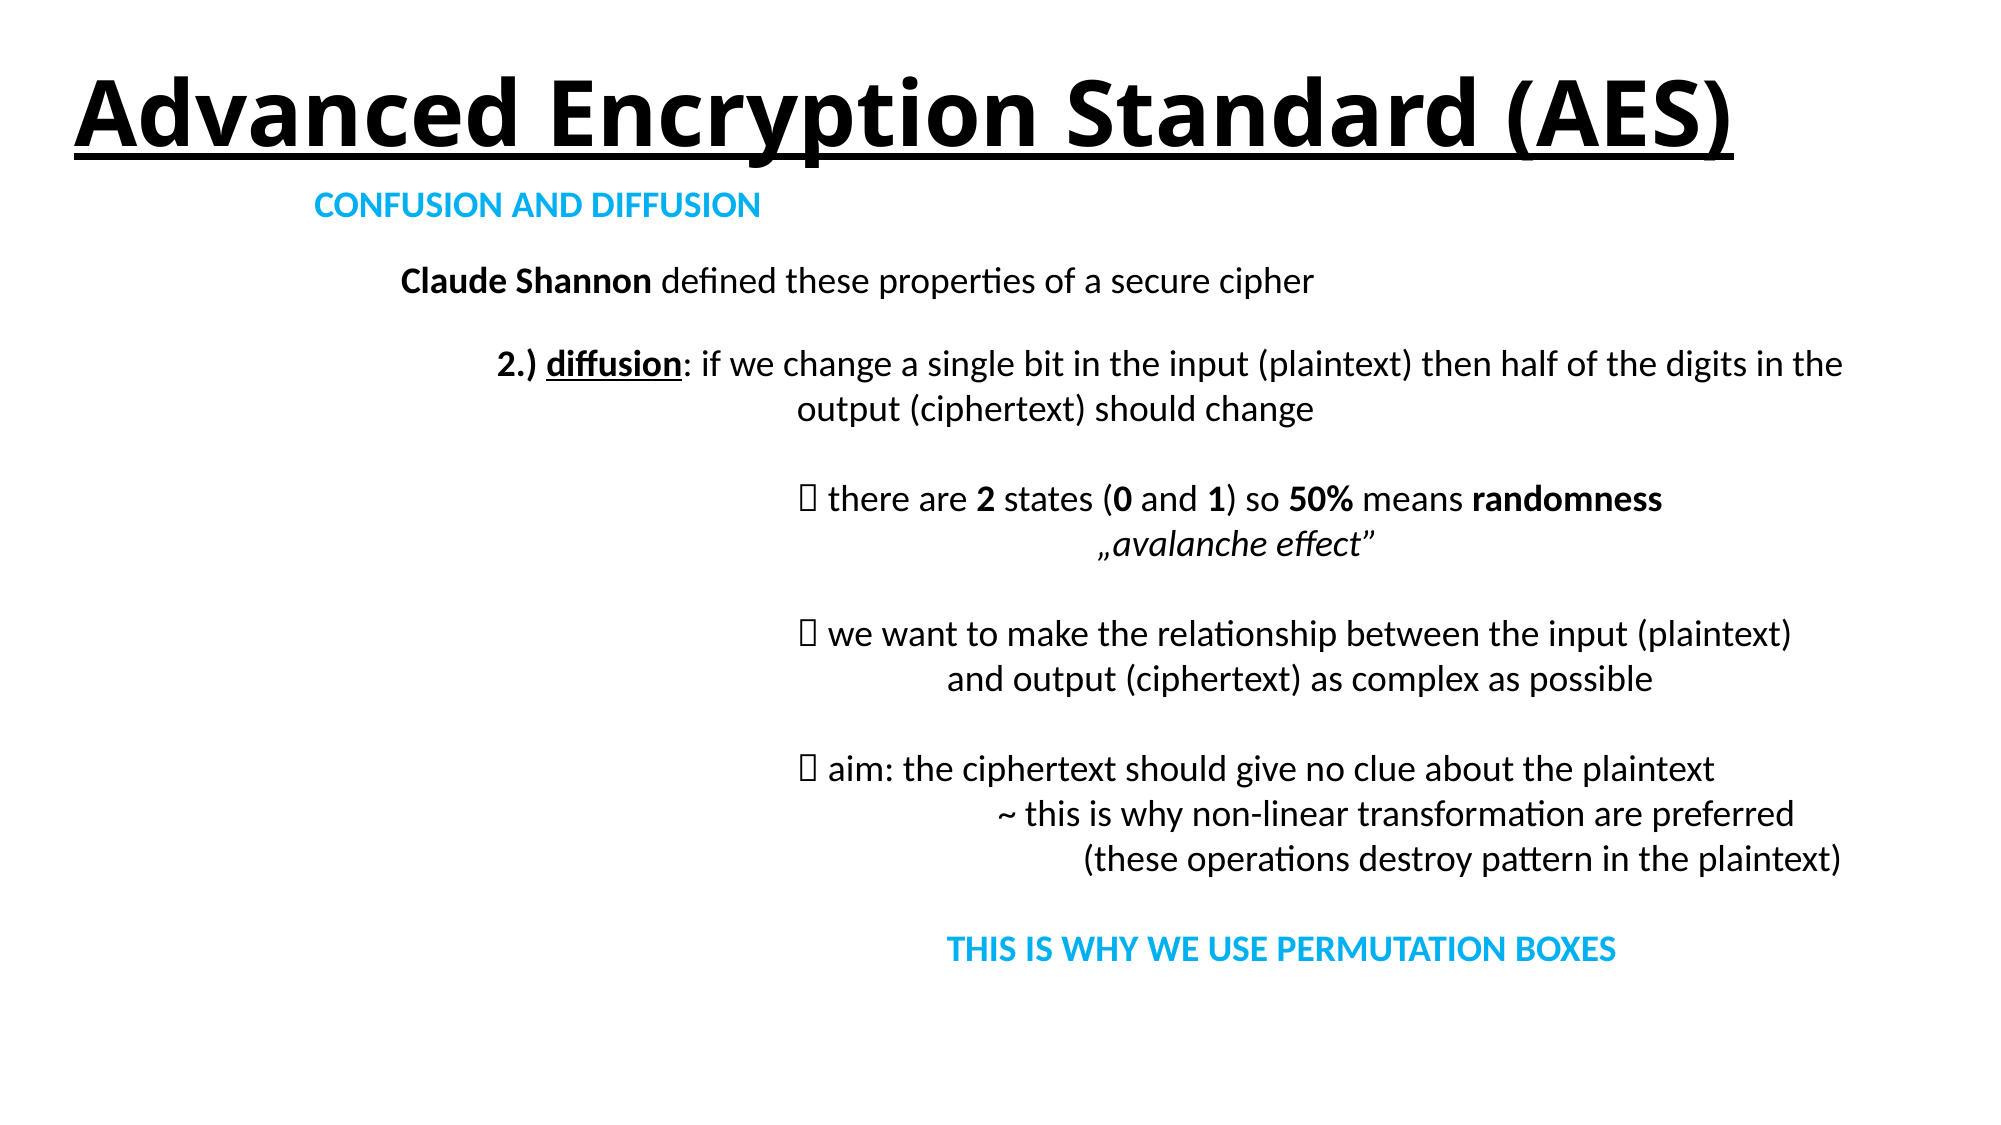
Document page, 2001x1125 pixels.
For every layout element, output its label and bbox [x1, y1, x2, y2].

title [59, 8, 1785, 226]
text_box [482, 331, 1860, 1067]
text_box [299, 172, 1331, 308]
